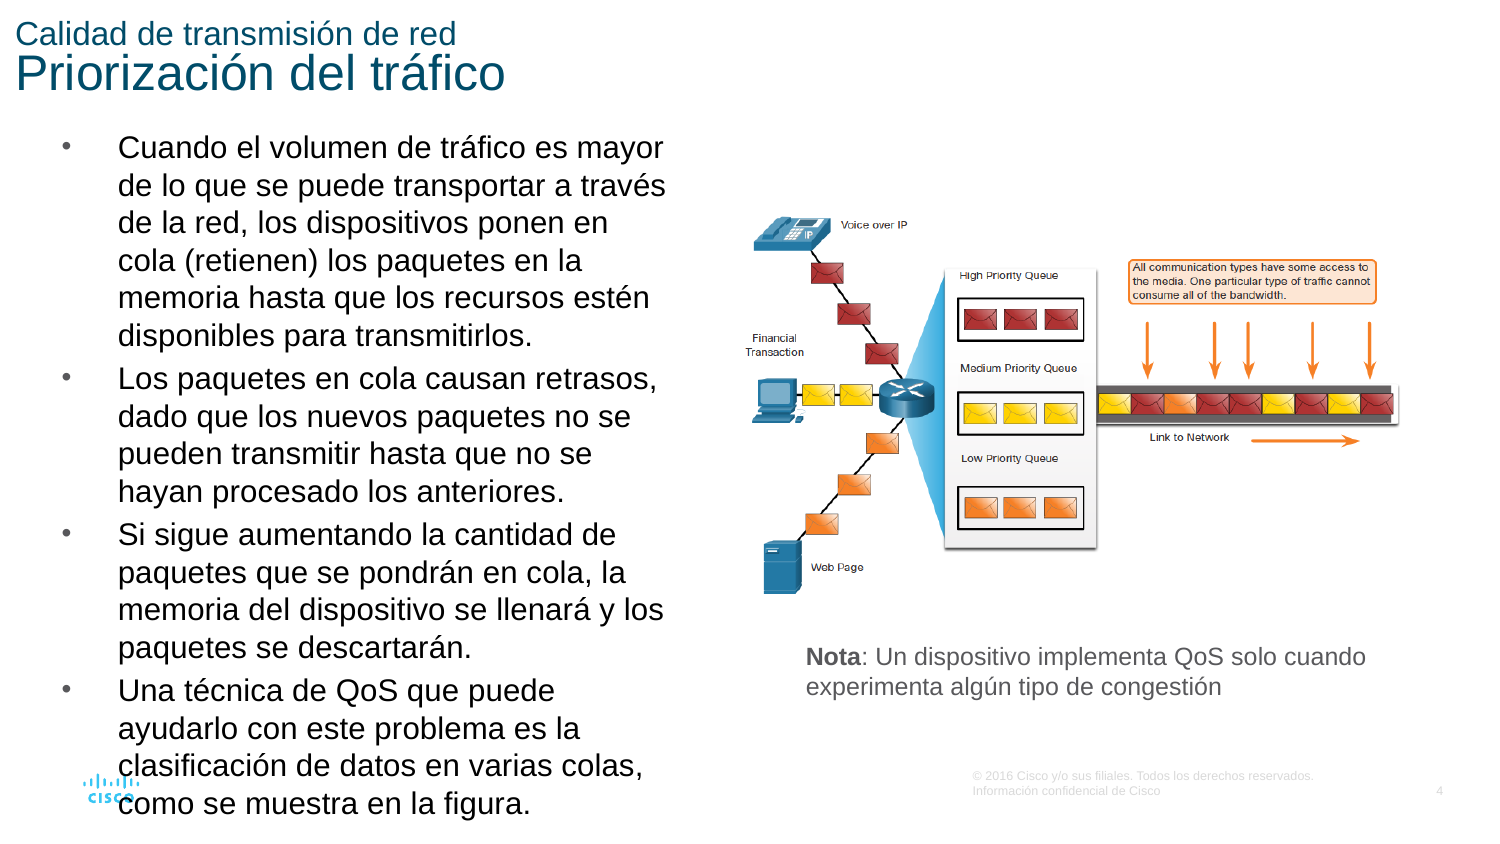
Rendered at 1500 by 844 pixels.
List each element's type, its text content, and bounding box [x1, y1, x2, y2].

text_box Nota: Un dispositivo implementa QoS solo cuando experimenta algún tipo de congestión [791, 633, 1469, 708]
list Cuando el volumen de tráfico es mayor de lo que se puede transportar a través de la red, los dispositivos ponen en cola (retienen) los paquetes en la memoria hasta que los recursos estén disponibles para transmitirlos. Los paquetes en cola causan retrasos, dado que los nuevos paquetes no se pueden transmitir hasta que no se hayan procesado los anteriores. Si sigue aumentando la cantidad de paquetes que se pondrán en cola, la memoria del dispositivo se llenará y los paquetes se descartarán. Una técnica de QoS que puede ayudarlo con este problema es la clasificación de datos en varias colas, como se muestra en la figura. [46, 120, 685, 737]
title Calidad de transmisión de red Priorización del tráfico [0, 0, 1369, 121]
picture [731, 202, 1410, 601]
